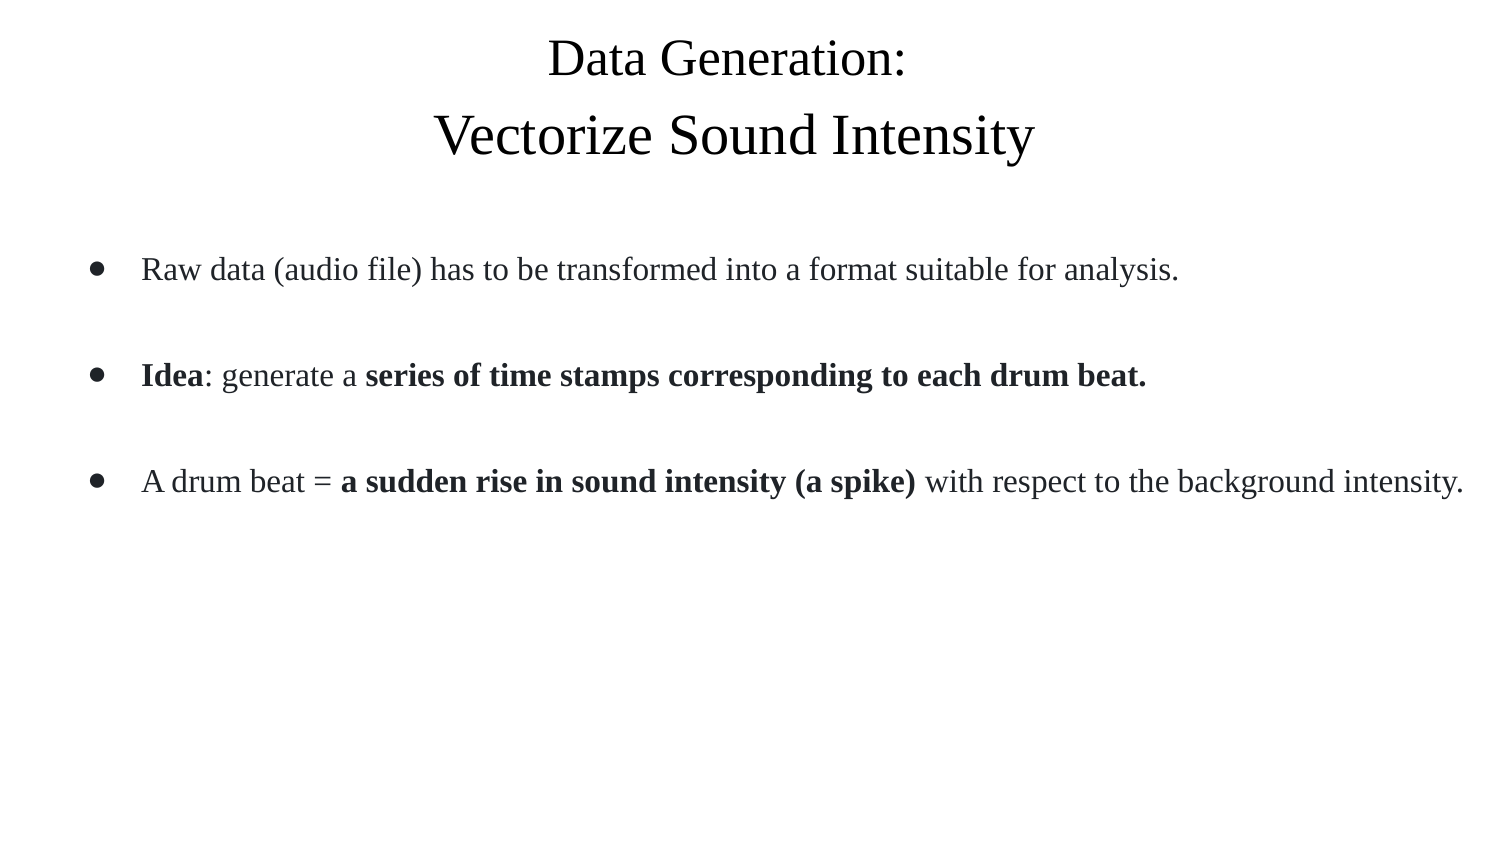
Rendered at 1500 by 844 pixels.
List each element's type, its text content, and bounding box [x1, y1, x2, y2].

list Raw data (audio file) has to be transformed into a format suitable for analysis. Idea: generate a series of time stamps corresponding to each drum beat. A drum beat = a sudden rise in sound intensity (a spike) with respect to the background intensity. [51, 226, 1482, 576]
title Data Generation: [532, 7, 946, 81]
text_box Vectorize Sound Intensity [419, 81, 1074, 182]
